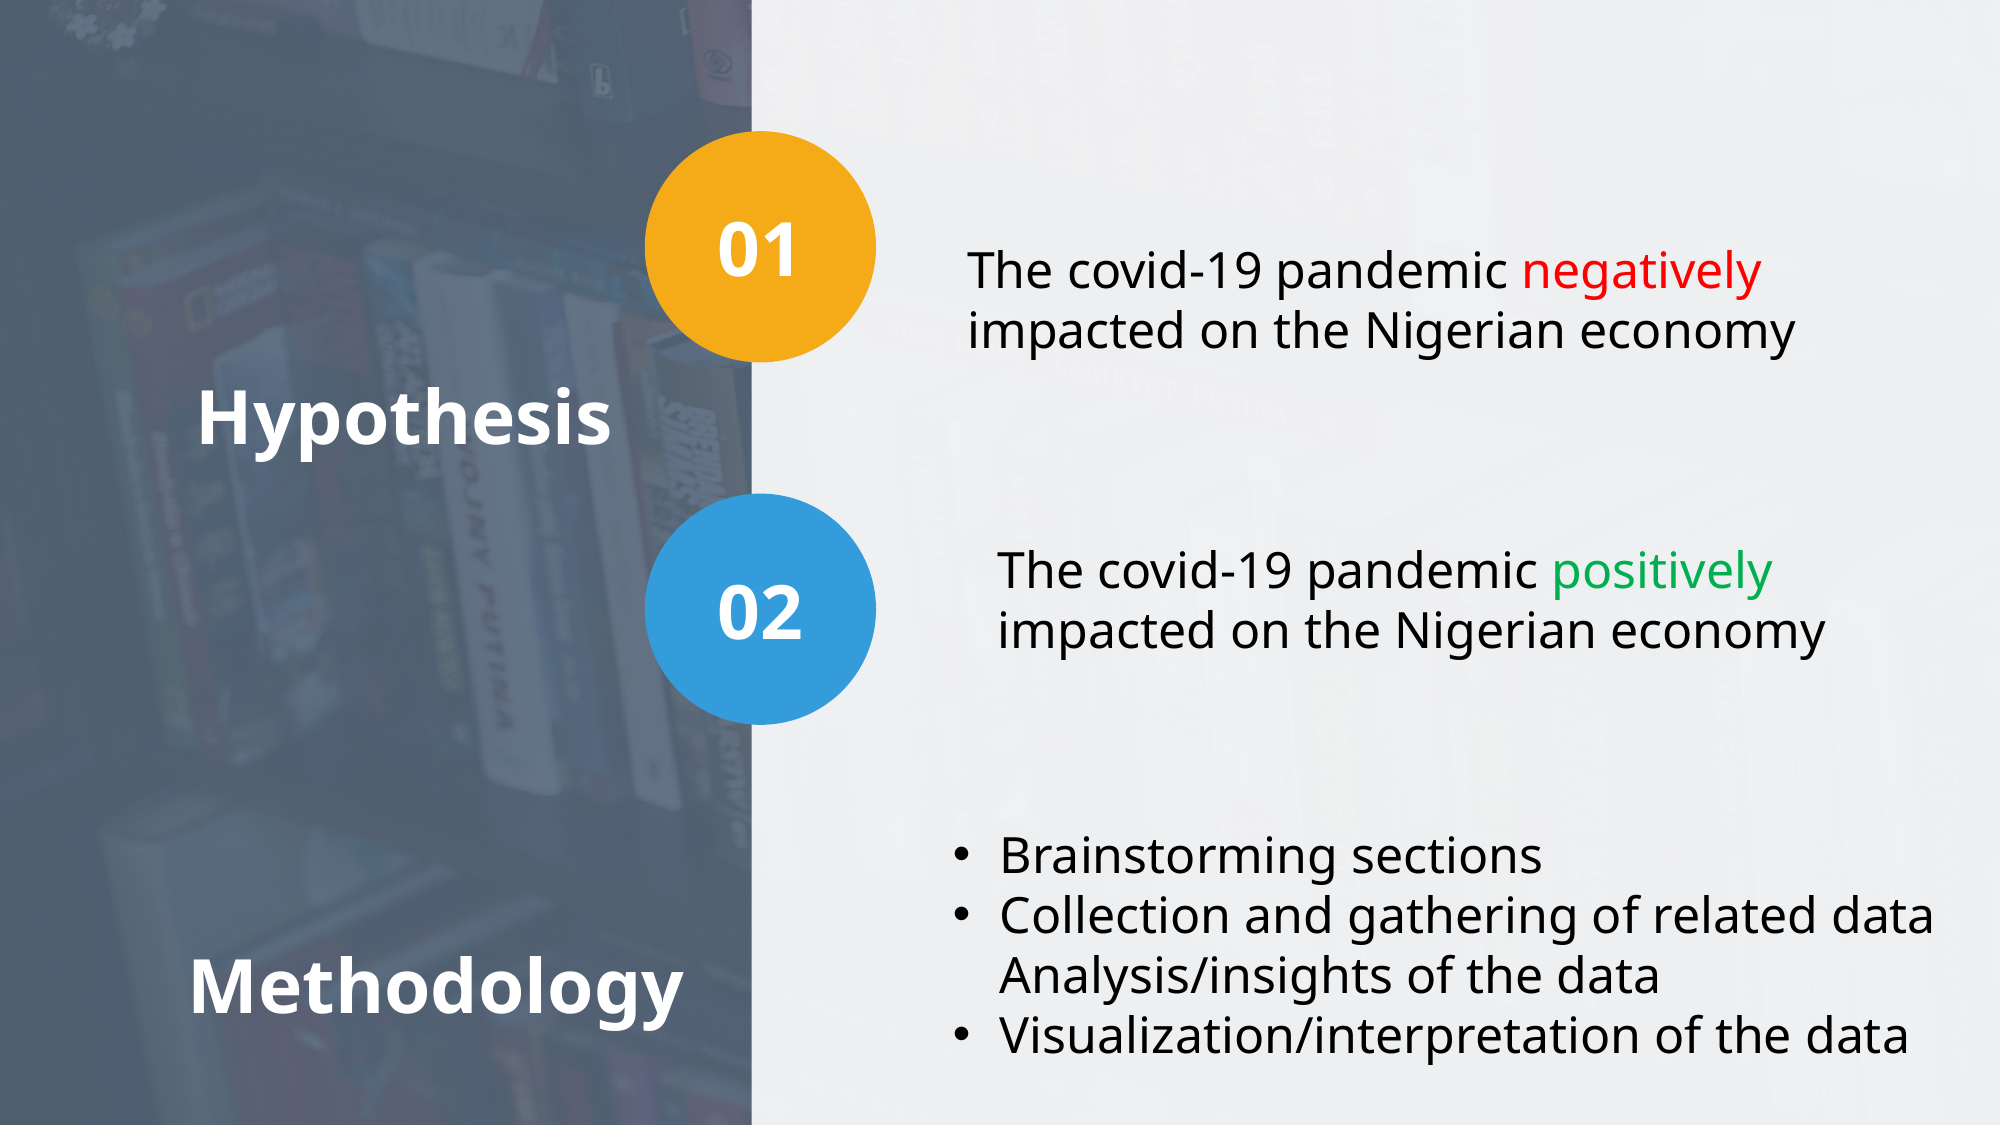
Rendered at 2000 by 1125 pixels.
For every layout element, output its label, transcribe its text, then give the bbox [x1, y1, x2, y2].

text_box Hypothesis [180, 362, 750, 468]
text_box [750, 0, 2000, 1125]
text_box 02 [642, 491, 879, 727]
text_box Brainstorming sections Collection and gathering of related data Analysis/insights of the data Visualization/interpretation of the data [938, 815, 2000, 1071]
text_box The covid-19 pandemic negatively impacted on the Nigerian economy [952, 231, 1957, 367]
text_box [0, 0, 750, 1125]
text_box Methodology [172, 931, 811, 1037]
text_box The covid-19 pandemic positively impacted on the Nigerian economy [982, 531, 1933, 667]
text_box 01 [642, 129, 879, 365]
